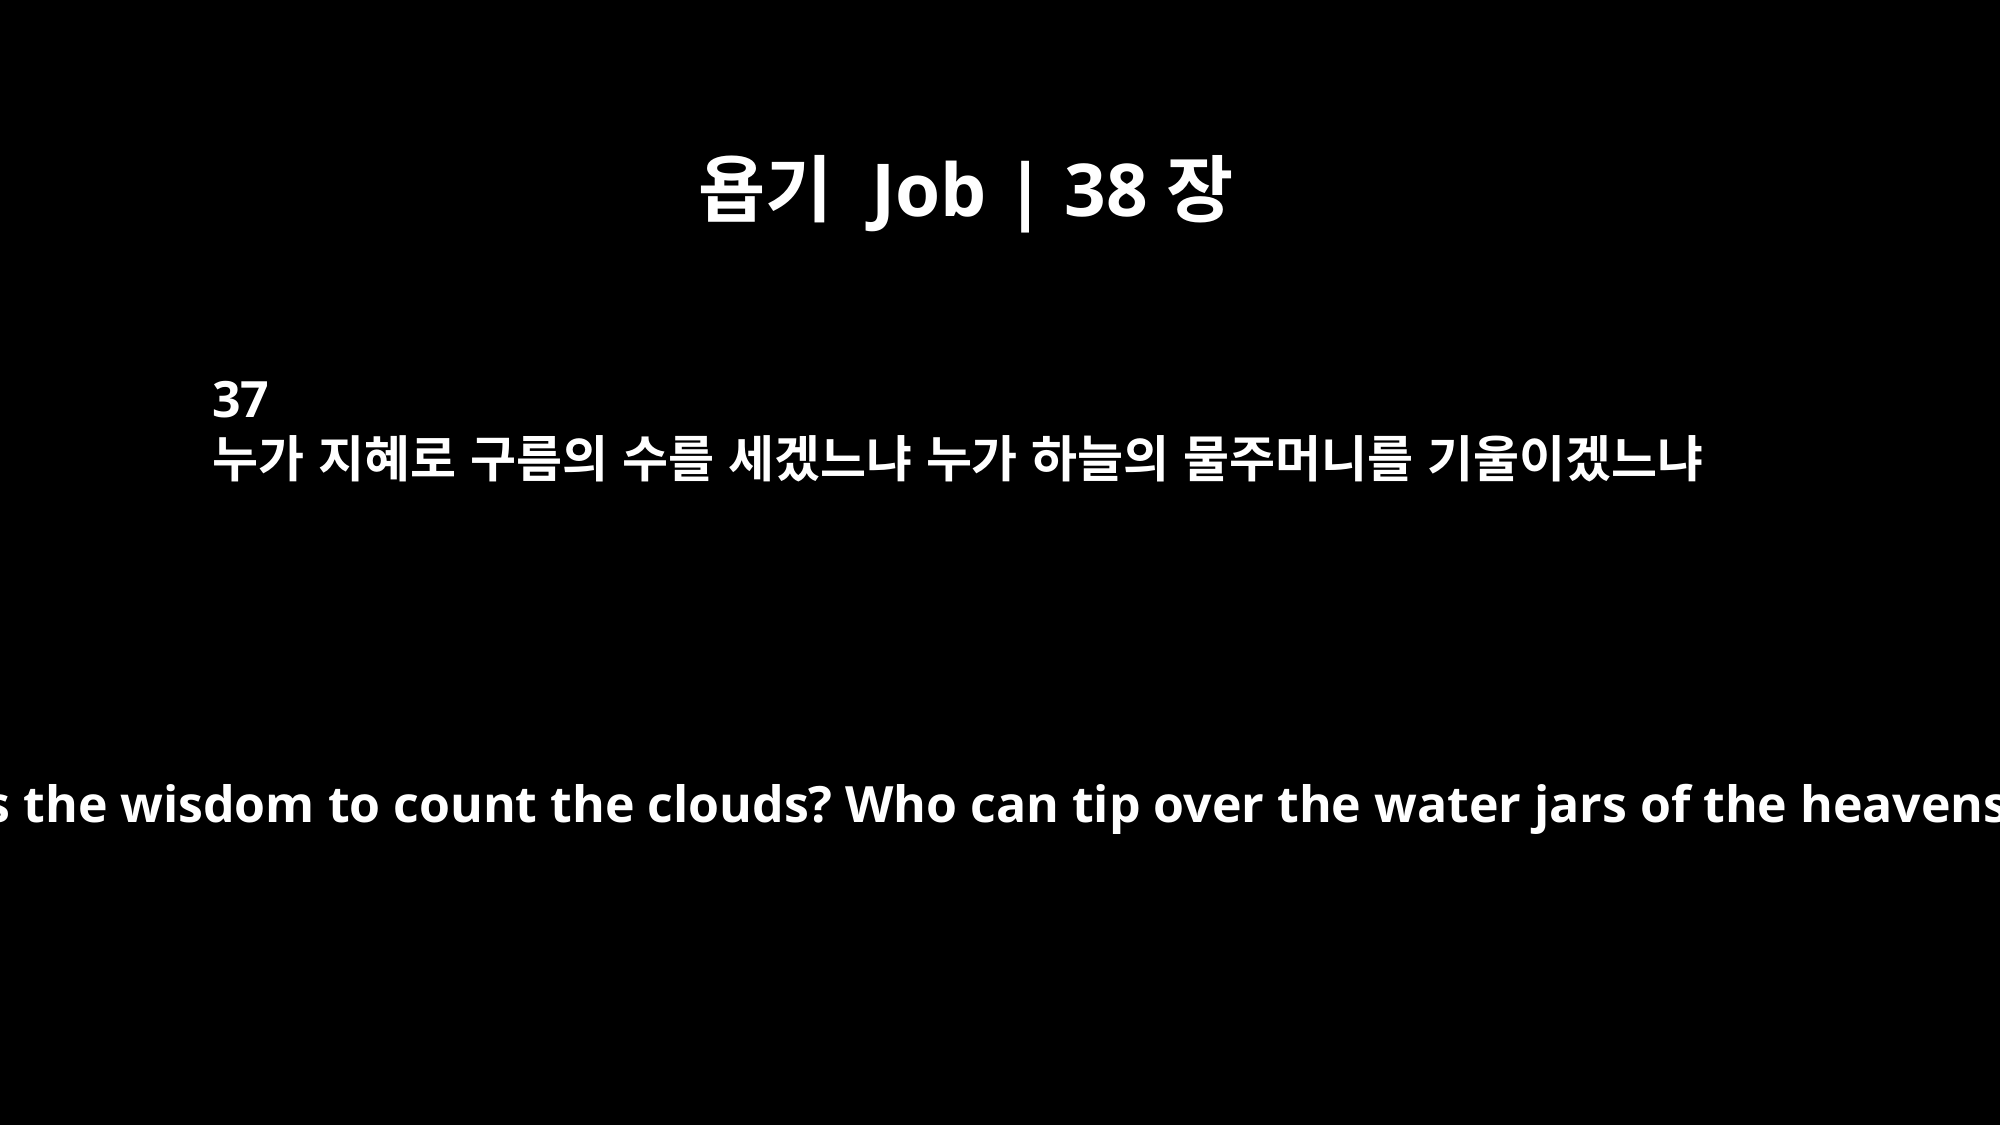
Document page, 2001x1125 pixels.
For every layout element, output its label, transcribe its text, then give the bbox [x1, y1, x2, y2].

text_box 37 누가 지혜로 구름의 수를 세겠느냐 누가 하늘의 물주머니를 기울이겠느냐 [197, 359, 1720, 495]
text_box 욥기 Job | 38장 [683, 136, 1249, 239]
text_box Who has the wisdom to count the clouds? Who can tip over the water jars of the heavens [0, 764, 2000, 840]
